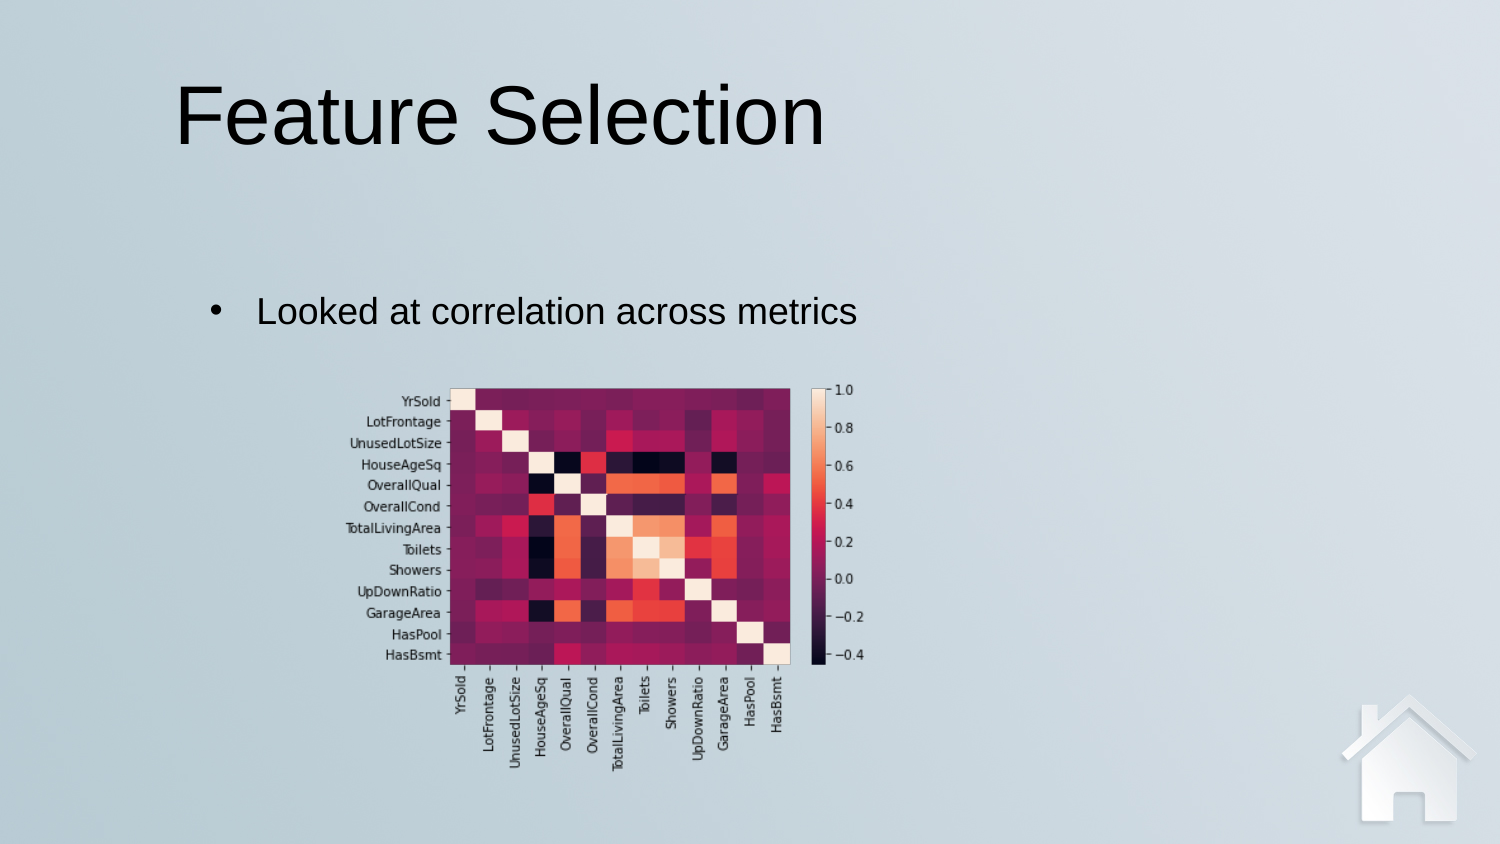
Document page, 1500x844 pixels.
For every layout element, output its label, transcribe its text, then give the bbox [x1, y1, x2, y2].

text_box Looked at correlation across metrics [194, 280, 1164, 340]
title Feature Selection [159, 54, 1247, 245]
picture [0, 0, 1500, 844]
